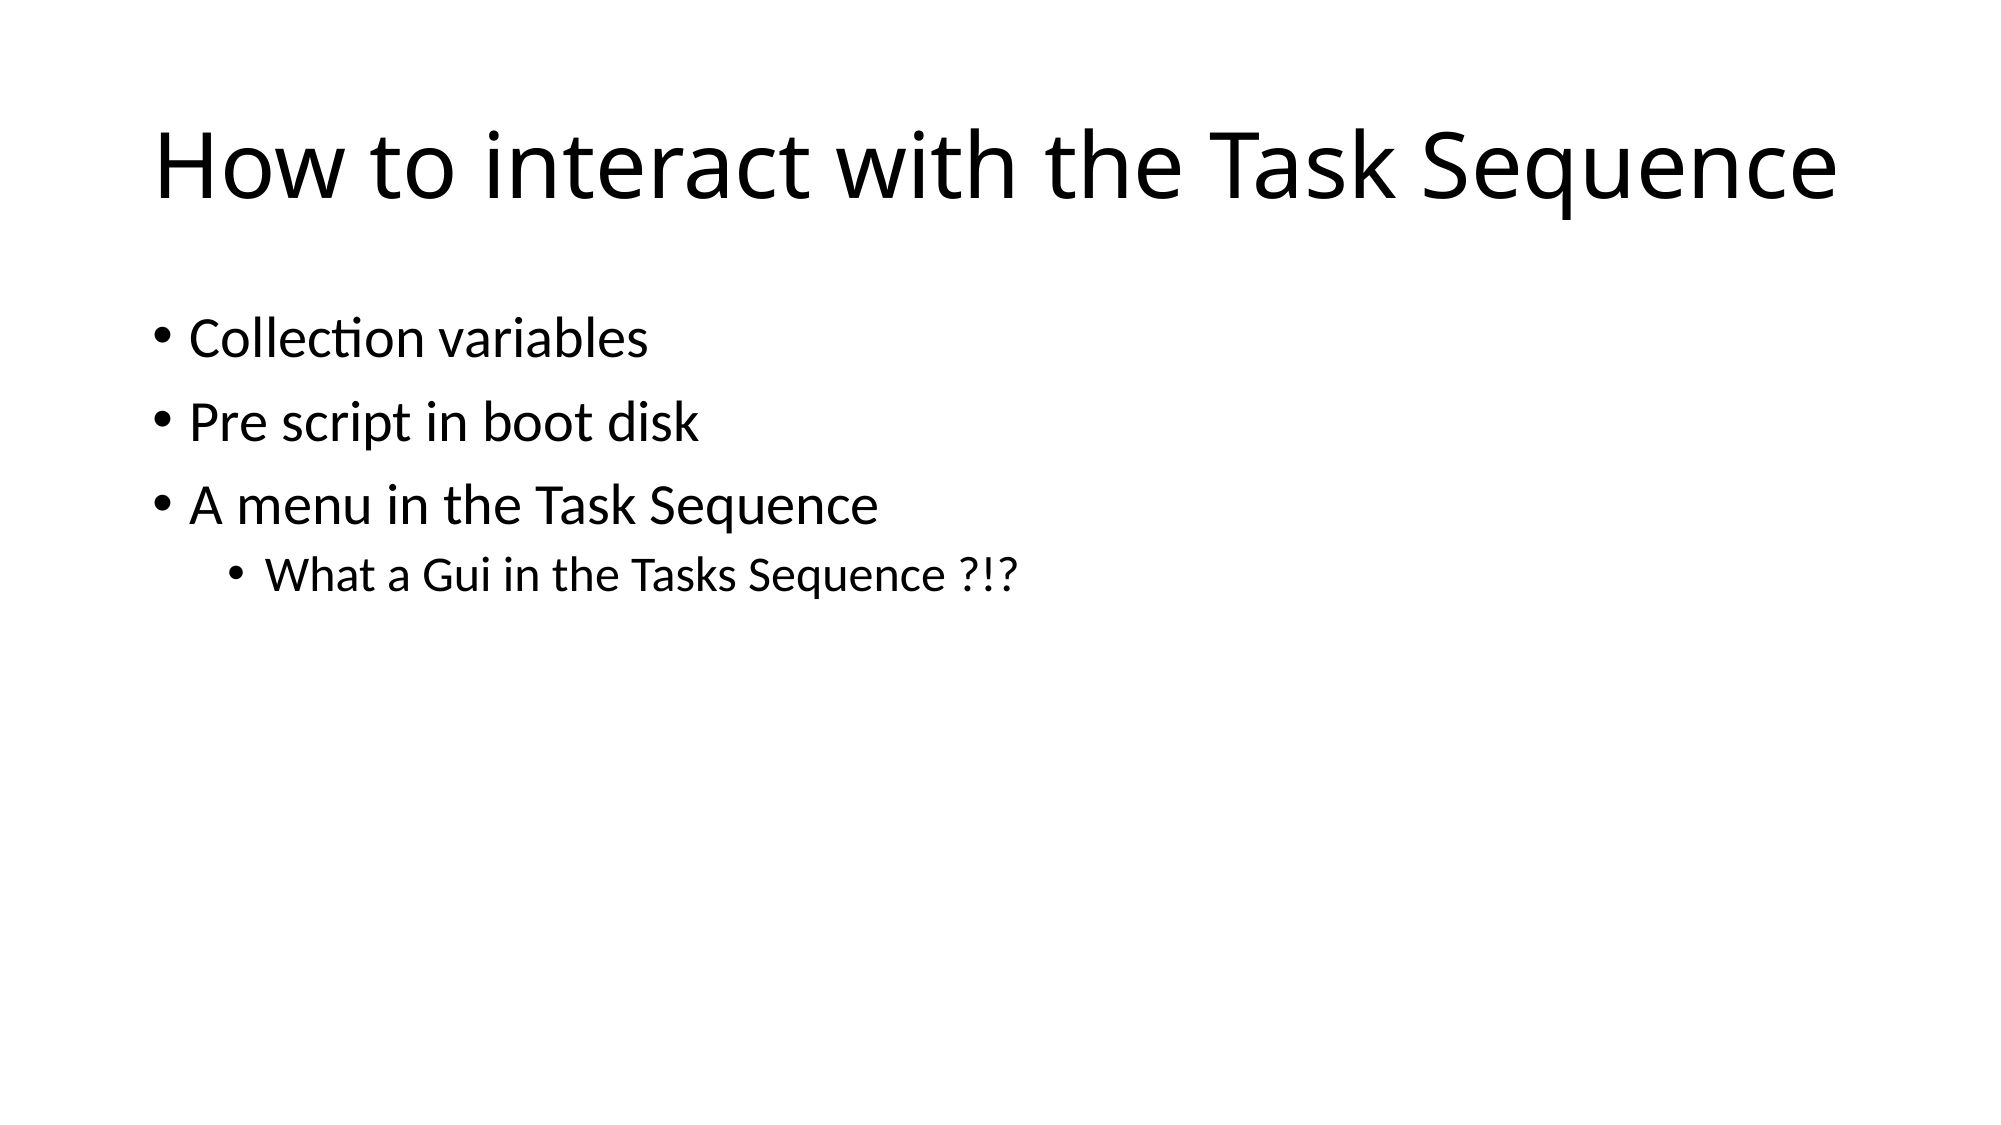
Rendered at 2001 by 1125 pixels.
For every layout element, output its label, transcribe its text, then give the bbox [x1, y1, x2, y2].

title How to interact with the Task Sequence [137, 59, 1863, 278]
list Collection variables Pre script in boot disk A menu in the Task Sequence What a Gui in the Tasks Sequence ?!? [137, 299, 1863, 1014]
